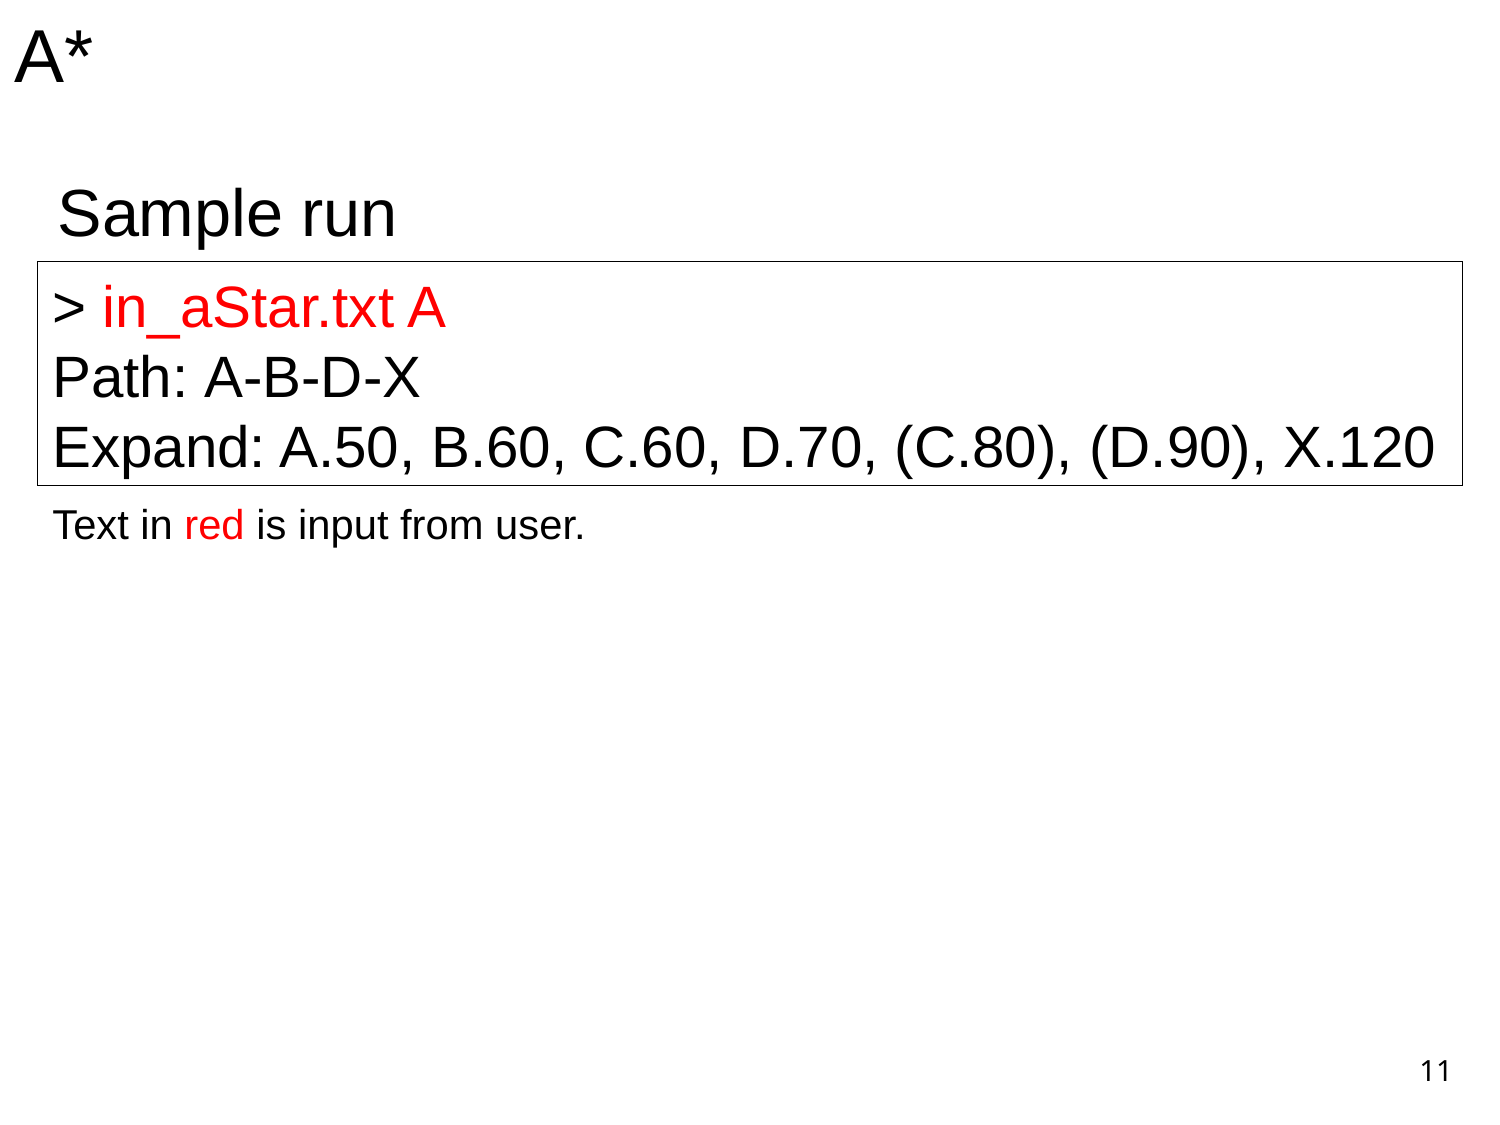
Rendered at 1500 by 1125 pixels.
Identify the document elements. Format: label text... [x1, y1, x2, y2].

slide_number 11 [1154, 1023, 1468, 1100]
text_box Text in red is input from user. [37, 490, 875, 556]
text_box > in_aStar.txt A Path: A-B-D-X Expand: A.50, B.60, C.60, D.70, (C.80), (D.90), X.120 [37, 261, 1463, 486]
text_box Sample run [42, 162, 456, 258]
text_box A* [0, 0, 513, 105]
